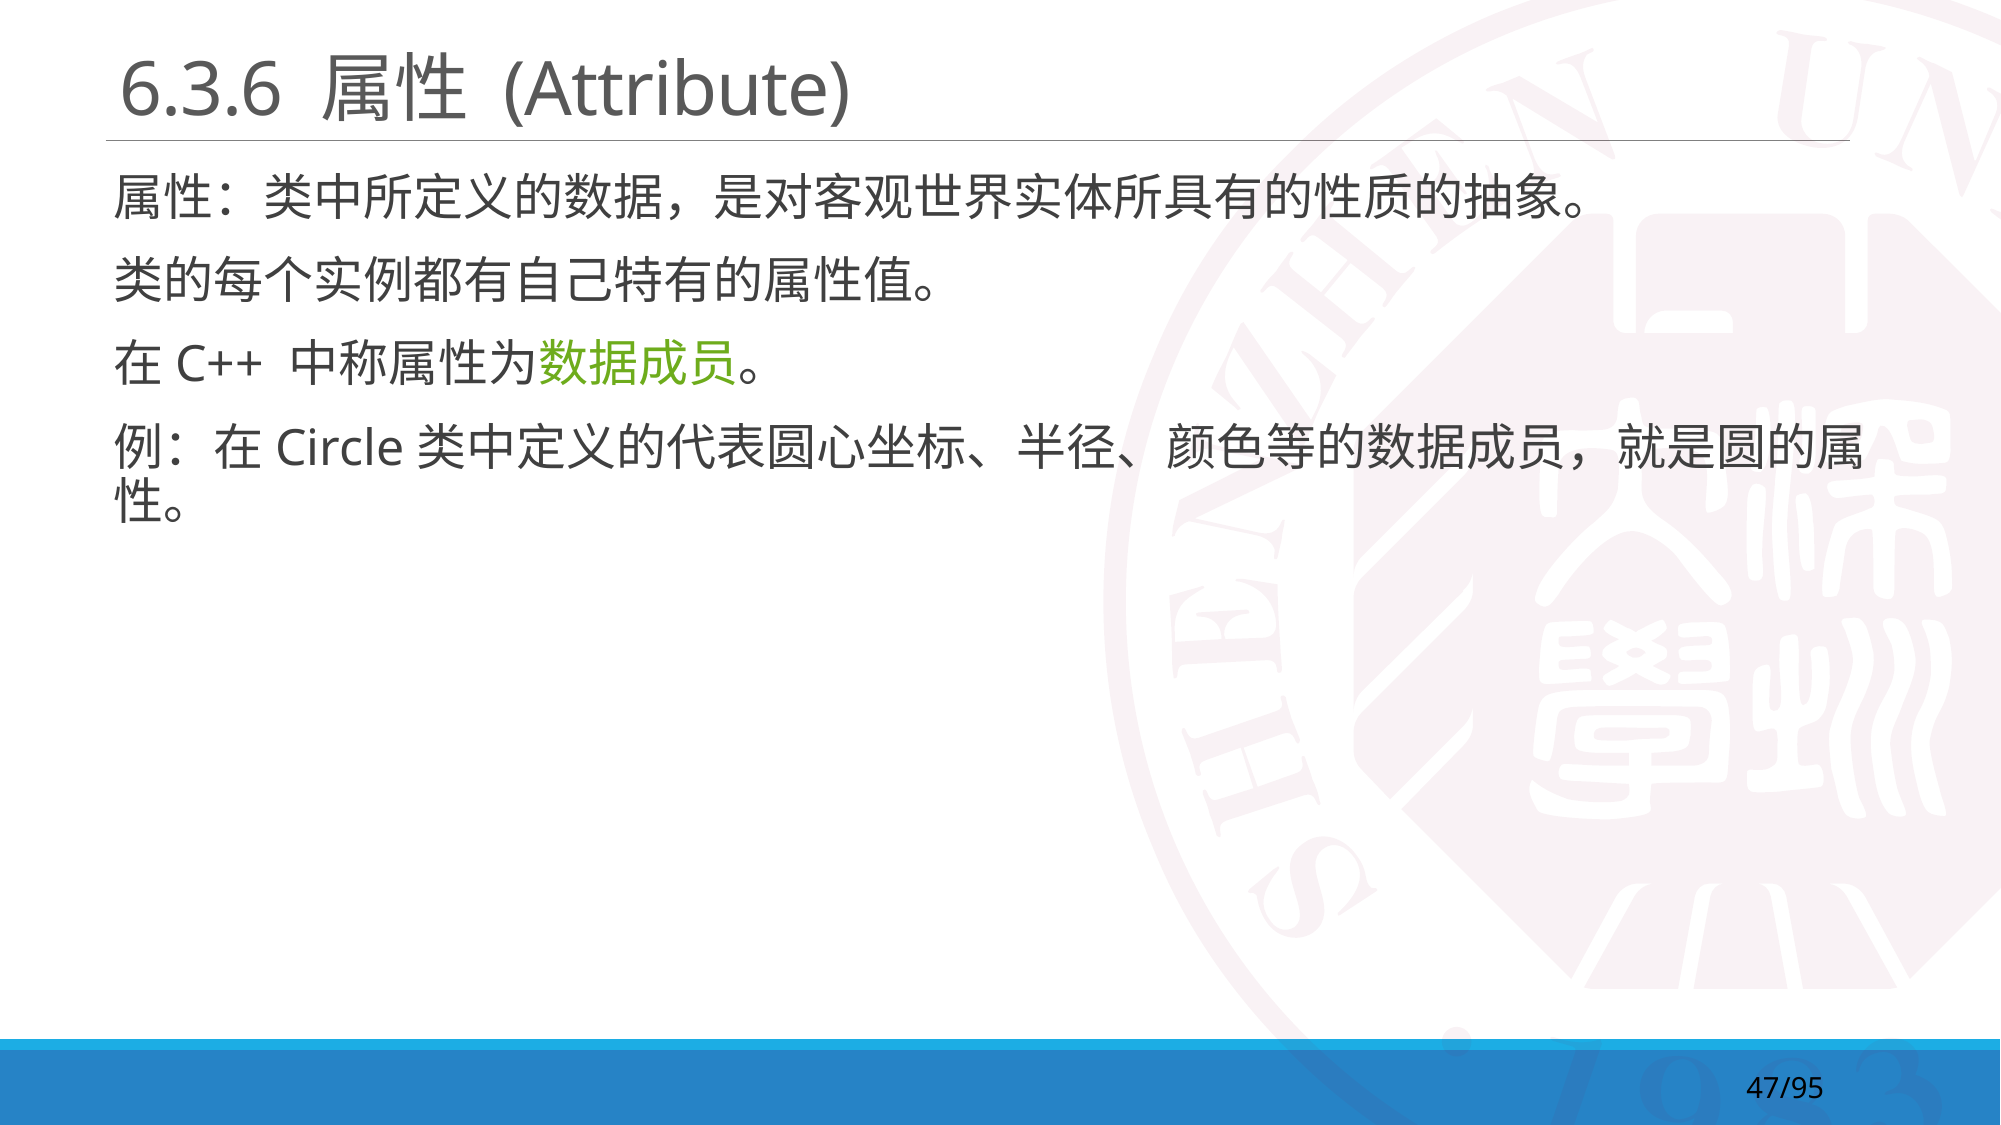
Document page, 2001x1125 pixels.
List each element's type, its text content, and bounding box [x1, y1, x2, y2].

slide_number 47/95 [1624, 1059, 1840, 1120]
list 属性：类中所定义的数据，是对客观世界实体所具有的性质的抽象。 类的每个实例都有自己特有的属性值。 在C++ 中称属性为数据成员。 例：在Circle类中定义的代表圆心坐标、半径、颜色等的数据成员，就是圆的属性。 [98, 164, 1896, 751]
title 6.3.6 属性 (Attribute) [104, 0, 1856, 139]
